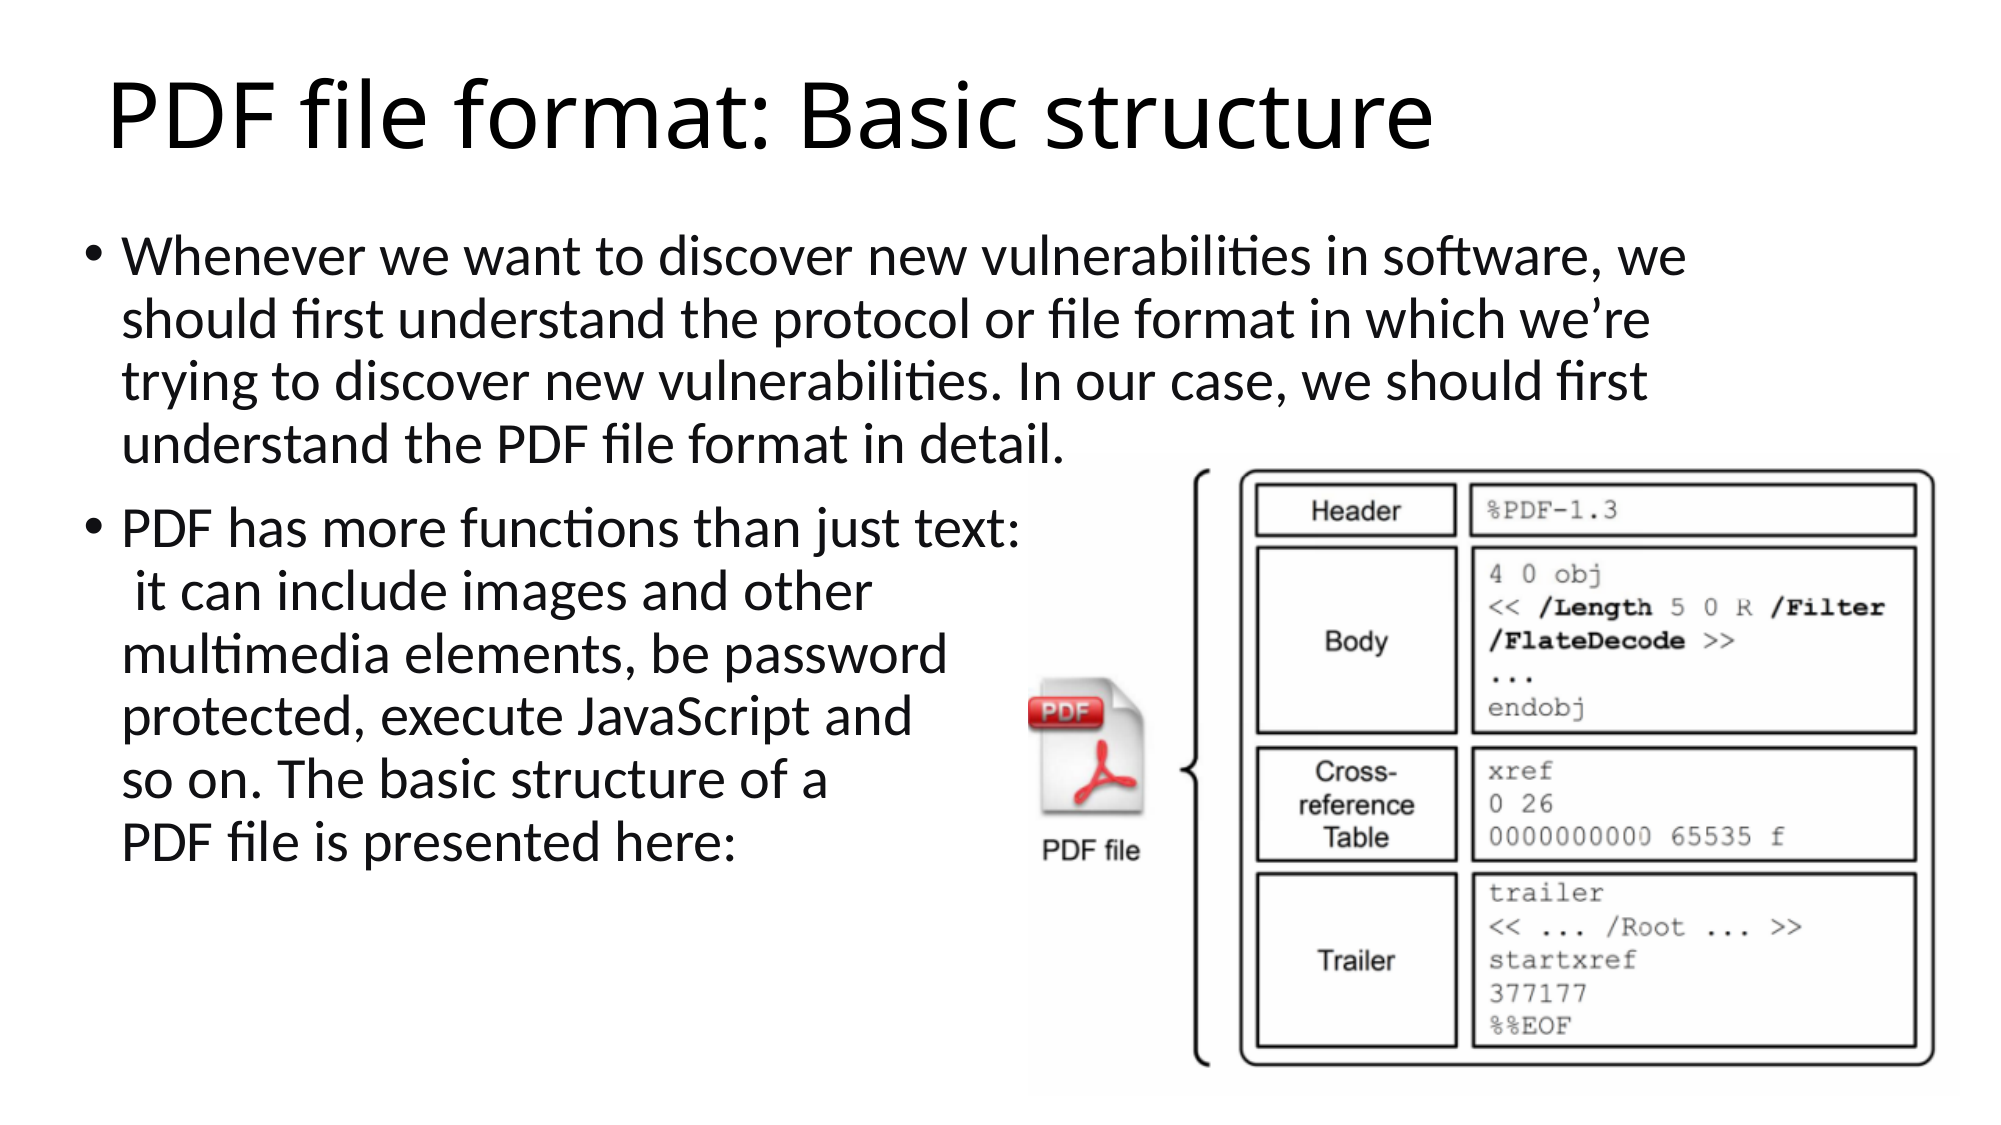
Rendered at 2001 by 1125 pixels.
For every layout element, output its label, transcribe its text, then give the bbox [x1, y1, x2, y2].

picture [1028, 452, 1960, 1096]
title PDF file format: Basic structure [90, 9, 1816, 228]
text_box Whenever we want to discover new vulnerabilities in software, we should first understand the protocol or file format in which we’re trying to discover new vulnerabilities. In our case, we should first understand the PDF file format in detail. PDF has more functions than just text: it can include images and other multimedia elements, be password protected, execute JavaScript and so on. The basic structure of a PDF file is presented here: [68, 217, 1794, 1077]
